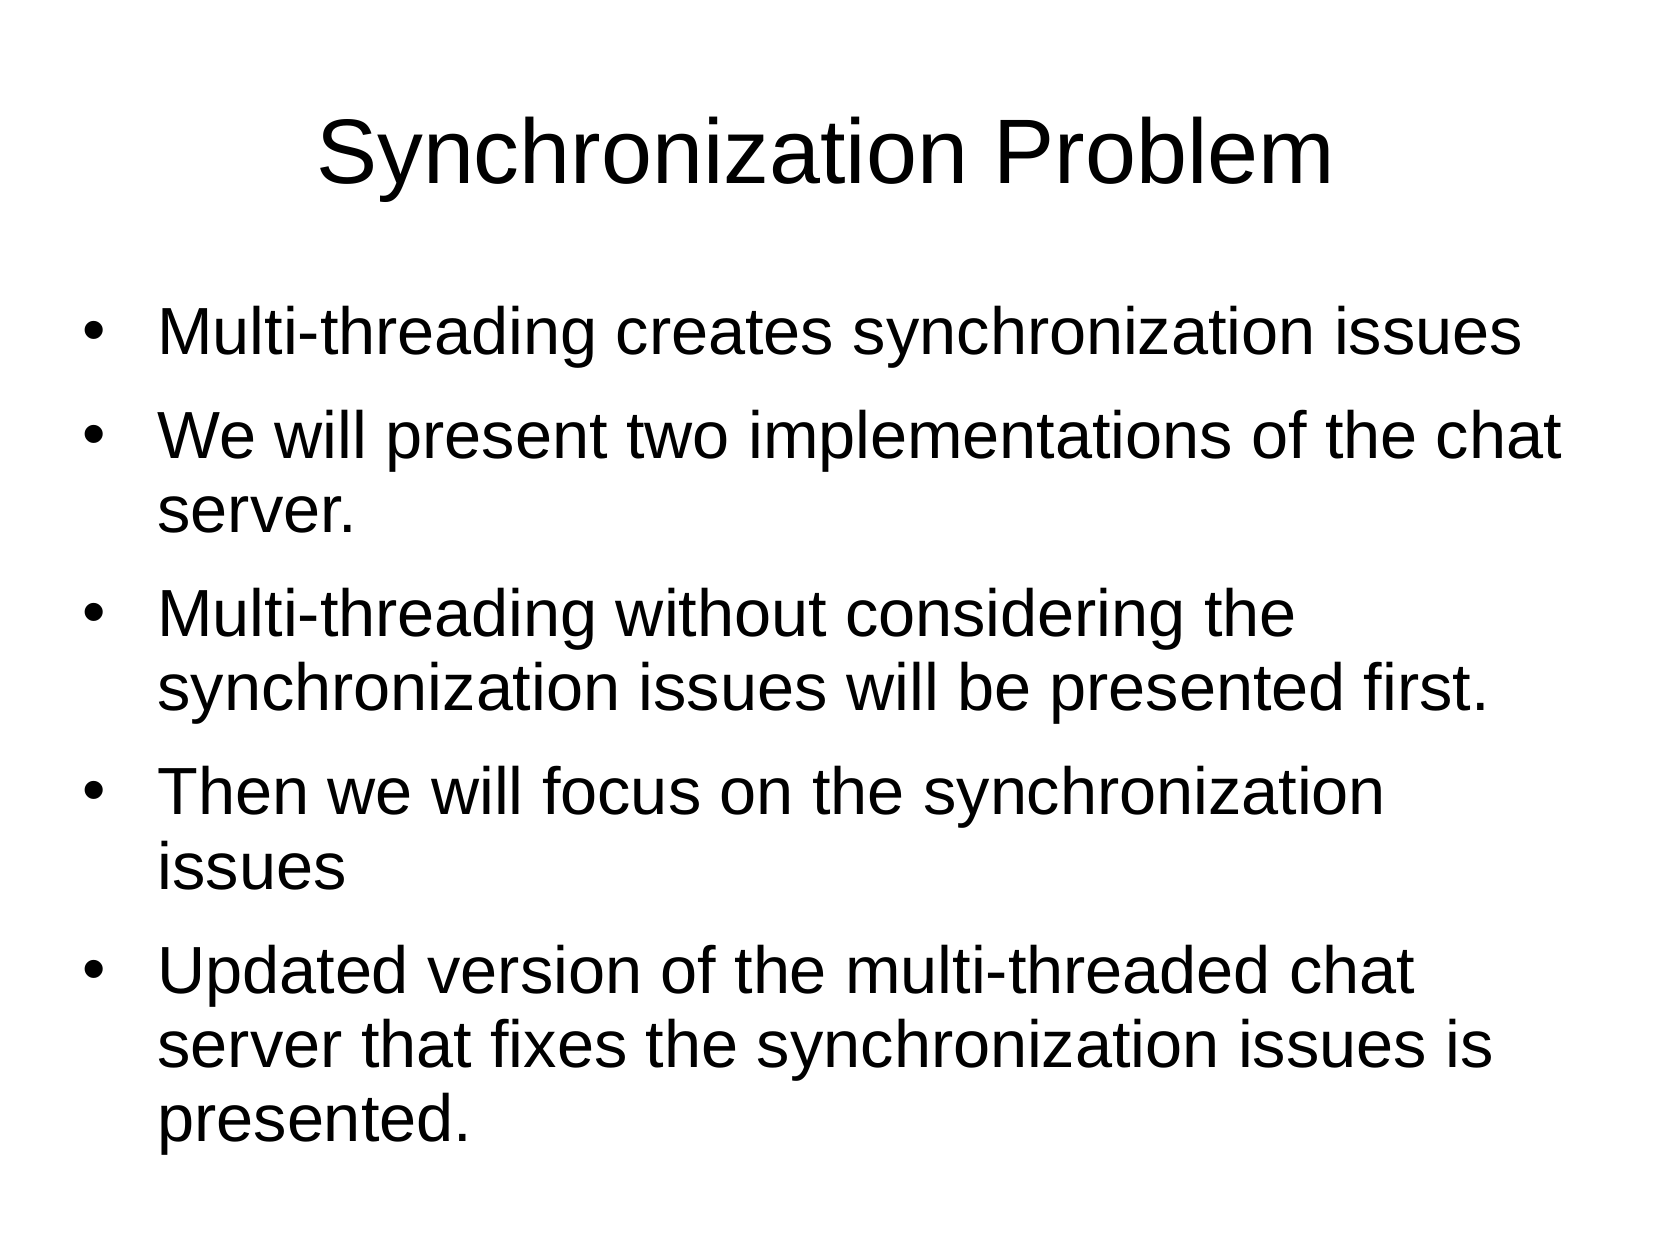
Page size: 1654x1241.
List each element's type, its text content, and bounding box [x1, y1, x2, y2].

title Synchronization Problem [82, 49, 1571, 257]
list Multi-threading creates synchronization issues We will present two implementations of the chat server. Multi-threading without considering the synchronization issues will be presented first. Then we will focus on the synchronization issues Updated version of the multi-threaded chat server that fixes the synchronization issues is presented. [82, 290, 1571, 1109]
